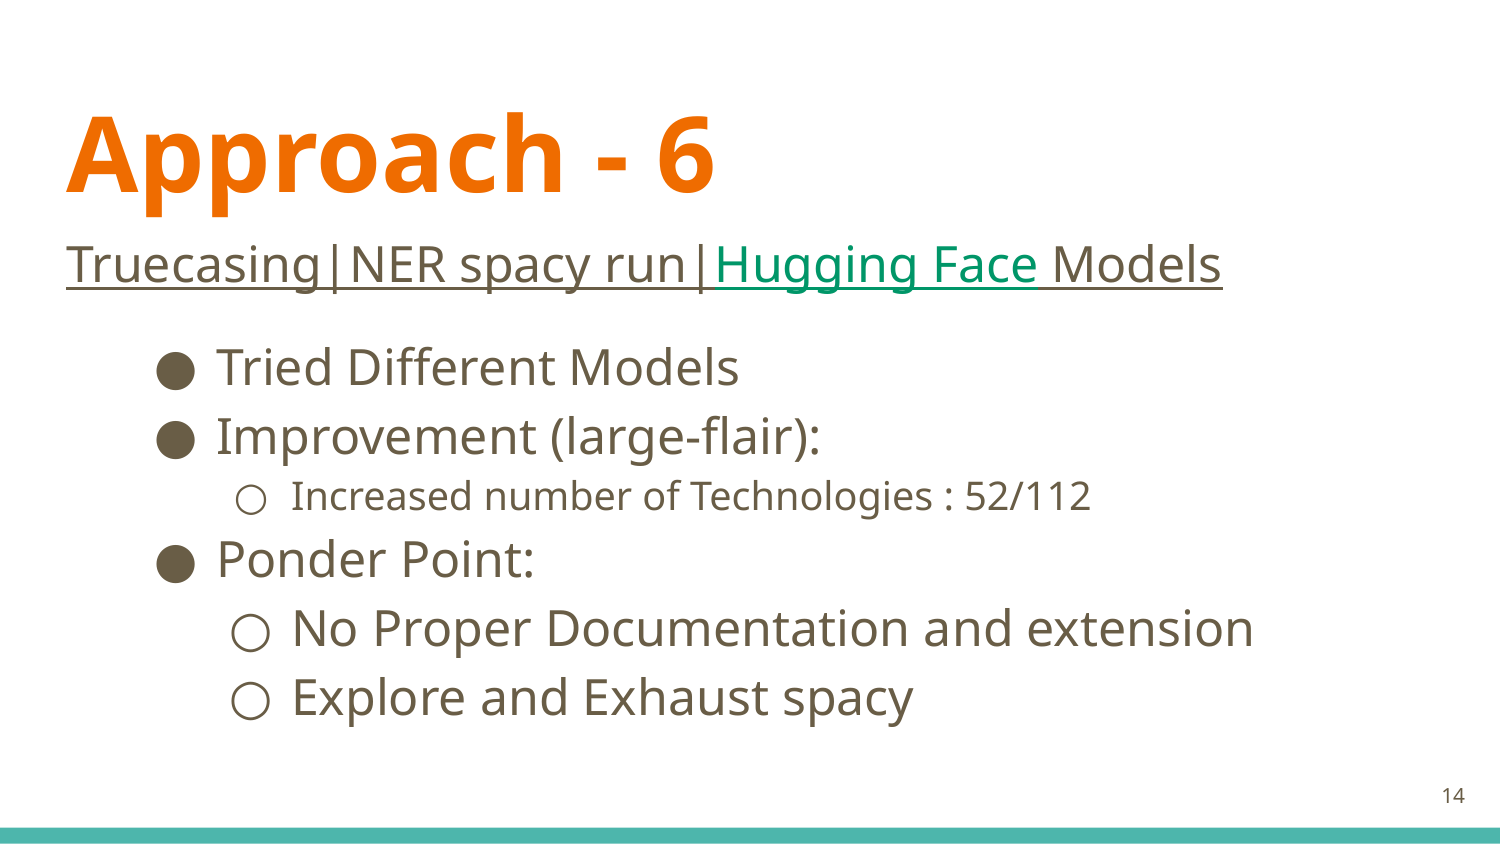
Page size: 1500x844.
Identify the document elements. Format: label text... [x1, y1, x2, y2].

title Approach - 6 [51, 72, 1449, 189]
list Truecasing|NER spacy run|Hugging Face Models Tried Different Models Improvement (large-flair): Increased number of Technologies : 52/112 Ponder Point: No Proper Documentation and extension Explore and Exhaust spacy [51, 207, 1449, 750]
slide_number ‹#› [1389, 764, 1480, 830]
